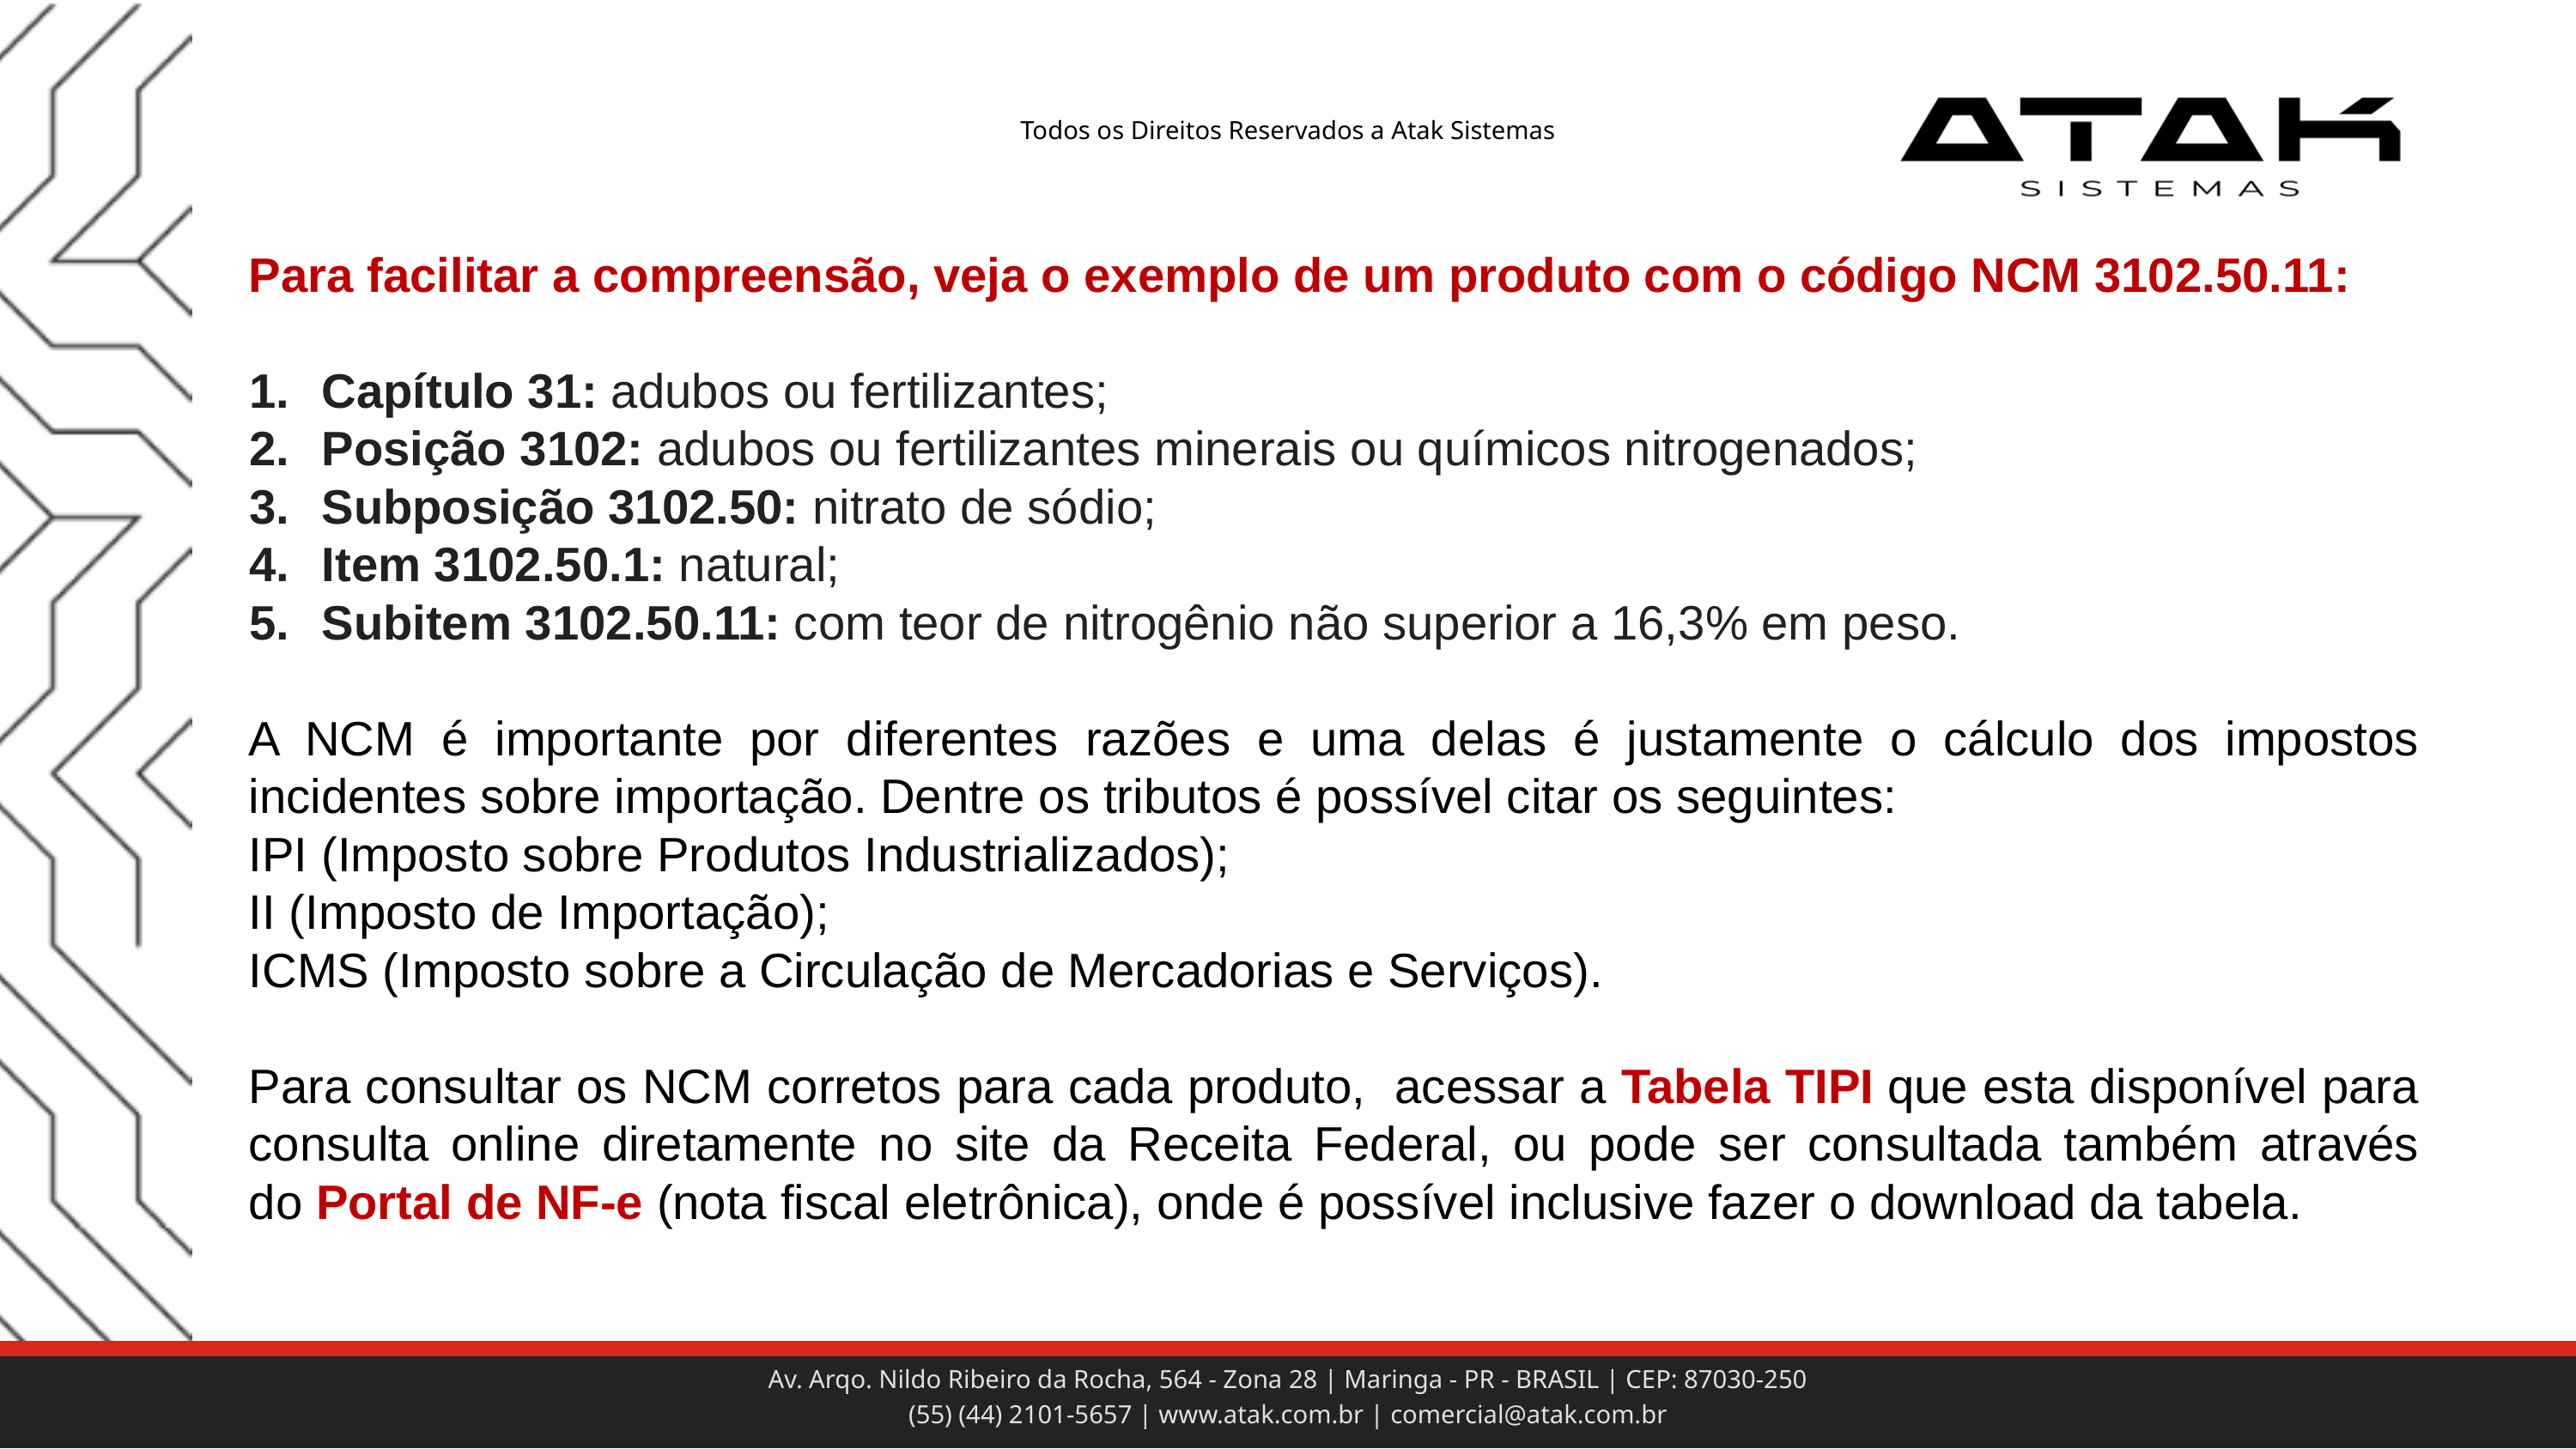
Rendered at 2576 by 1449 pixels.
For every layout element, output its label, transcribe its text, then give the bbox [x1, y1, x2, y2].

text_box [0, 1356, 2576, 1449]
text_box Todos os Direitos Reservados a Atak Sistemas [1006, 109, 1570, 142]
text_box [0, 1340, 2576, 1356]
picture [1882, 75, 2432, 215]
text_box Para facilitar a compreensão, veja o exemplo de um produto com o código NCM 3102.50.11: Capítulo 31: adubos ou fertilizantes; Posição 3102: adubos ou fertilizantes minerais ou químicos nitrogenados; Subposição 3102.50: nitrato de sódio; Item 3102.50.1: natural; Subitem 3102.50.11: com teor de nitrogênio não superior a 16,3% em peso. A NCM é importante por diferentes razões e uma delas é justamente o cálculo dos impostos incidentes sobre importação. Dentre os tributos é possível citar os seguintes: IPI (Imposto sobre Produtos Industrializados); II (Imposto de Importação); ICMS (Imposto sobre a Circulação de Mercadorias e Serviços). Para consultar os NCM corretos para cada produto, acessar a Tabela TIPI que esta disponível para consulta online diretamente no site da Receita Federal, ou pode ser consultada também através do Portal de NF-e (nota fiscal eletrônica), onde é possível inclusive fazer o download da tabela. [236, 237, 2432, 1236]
picture [0, 0, 192, 1340]
